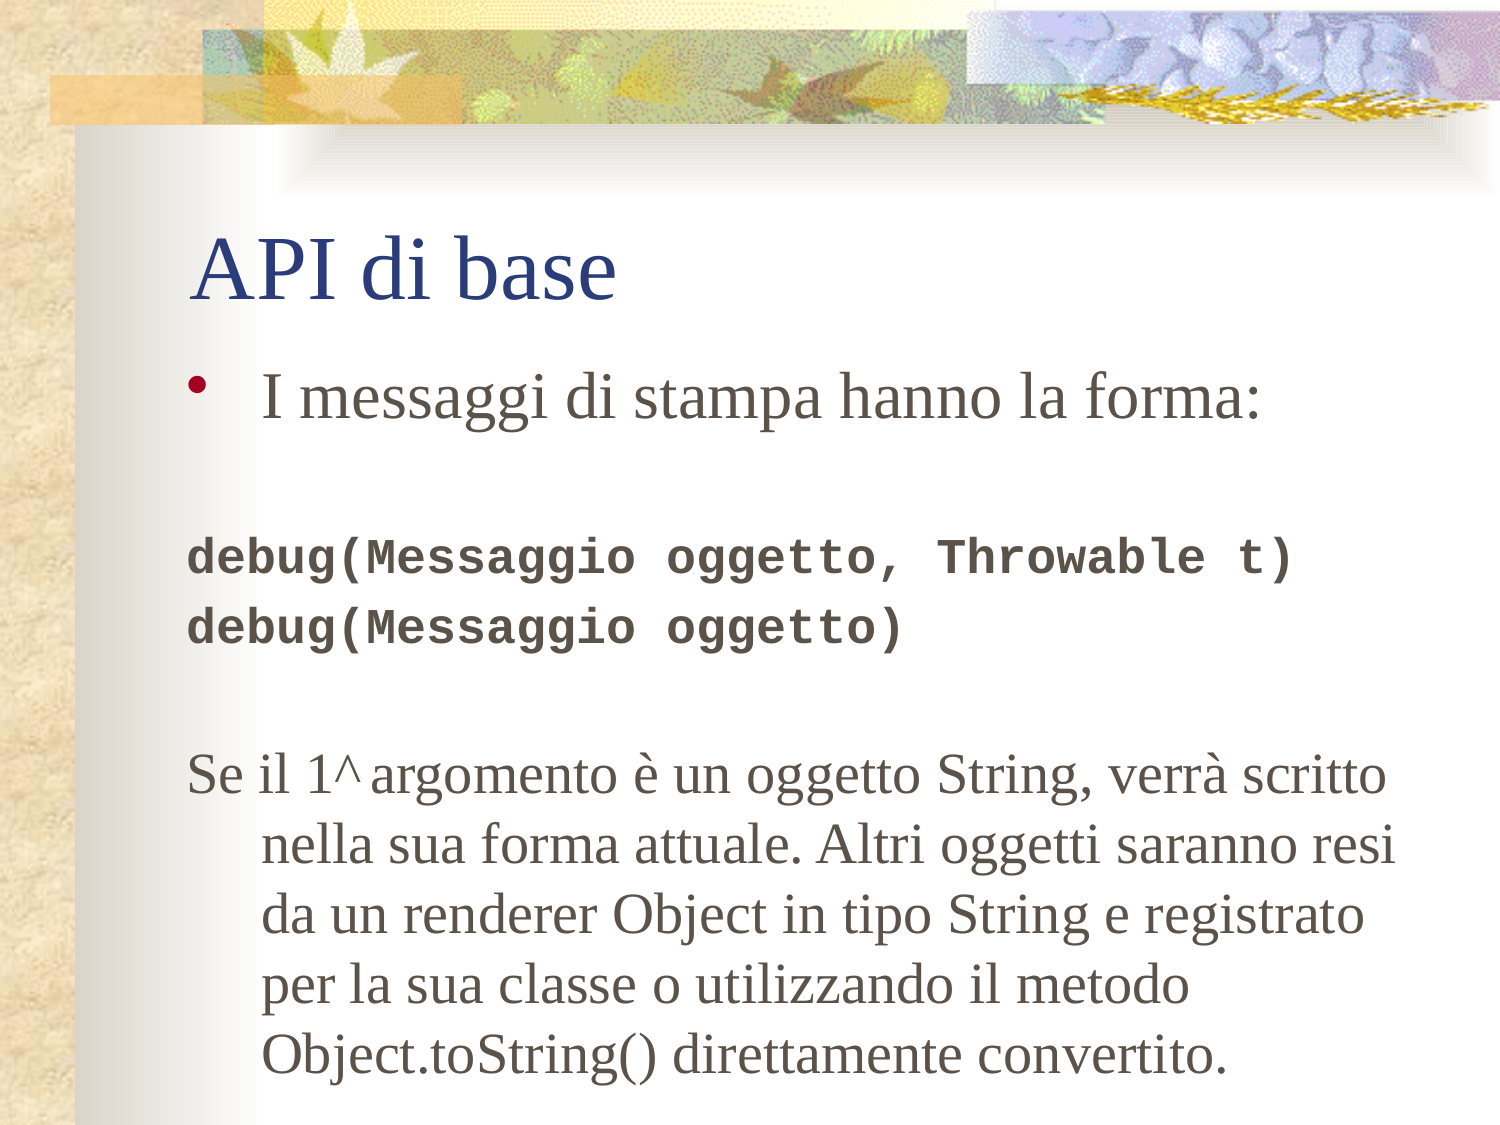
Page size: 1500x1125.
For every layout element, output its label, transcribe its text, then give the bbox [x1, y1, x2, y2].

list I messaggi di stampa hanno la forma: debug(Messaggio oggetto, Throwable t) debug(Messaggio oggetto) Se il 1^ argomento è un oggetto String, verrà scritto nella sua forma attuale. Altri oggetti saranno resi da un renderer Object in tipo String e registrato per la sua classe o utilizzando il metodo Object.toString() direttamente convertito. [171, 344, 1450, 1094]
title API di base [174, 137, 1450, 325]
picture [0, 0, 1500, 1125]
